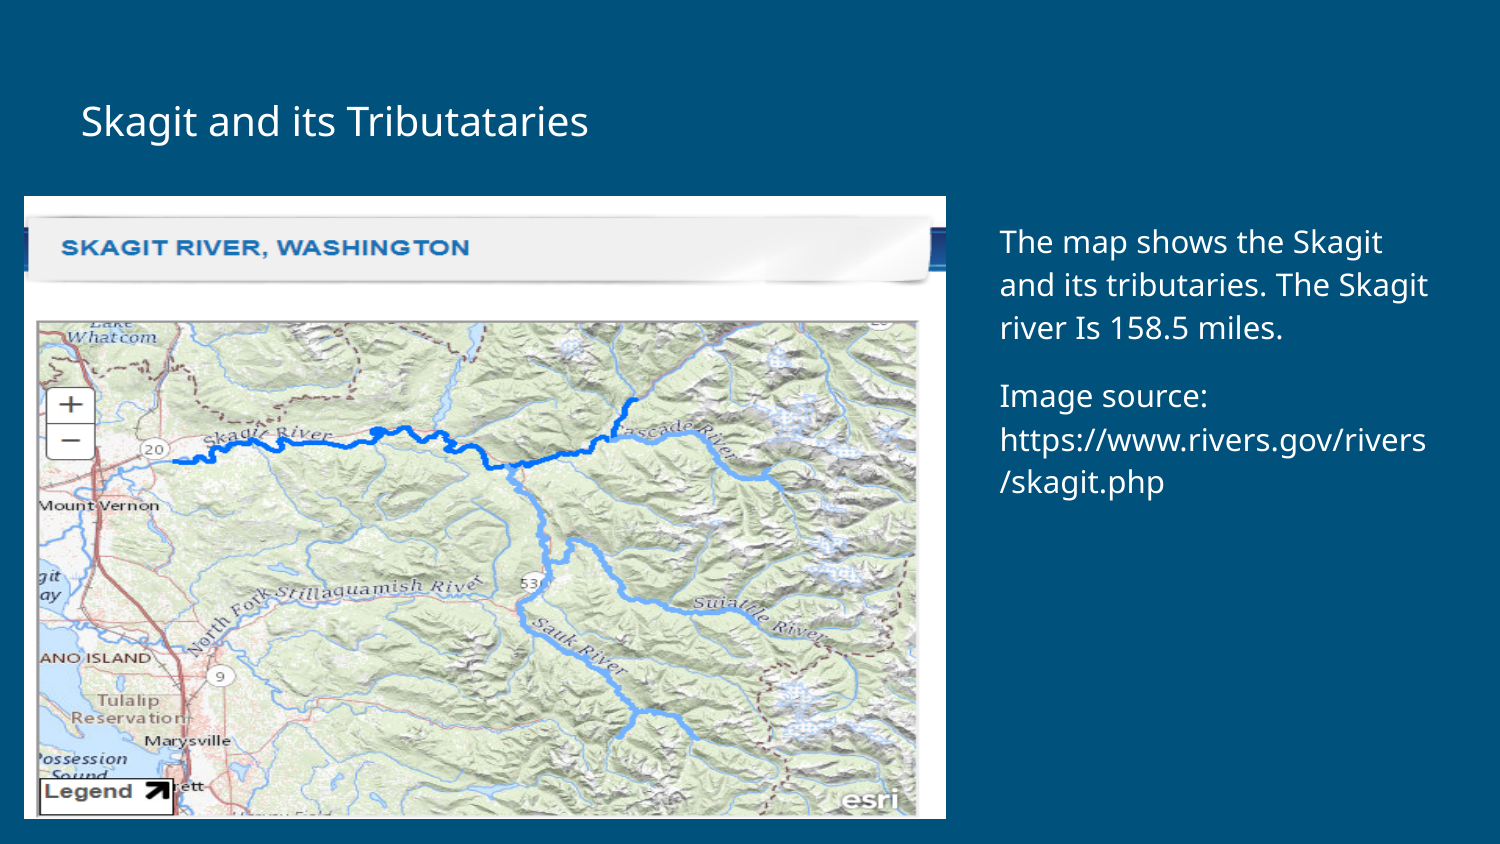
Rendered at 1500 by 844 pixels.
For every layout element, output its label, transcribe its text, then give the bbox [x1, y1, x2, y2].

list The map shows the Skagit and its tributaries. The Skagit river Is 158.5 miles. Image source: https://www.rivers.gov/rivers/skagit.php [984, 201, 1446, 805]
title Skagit and its Tributataries [65, 36, 1446, 160]
picture [25, 197, 945, 818]
